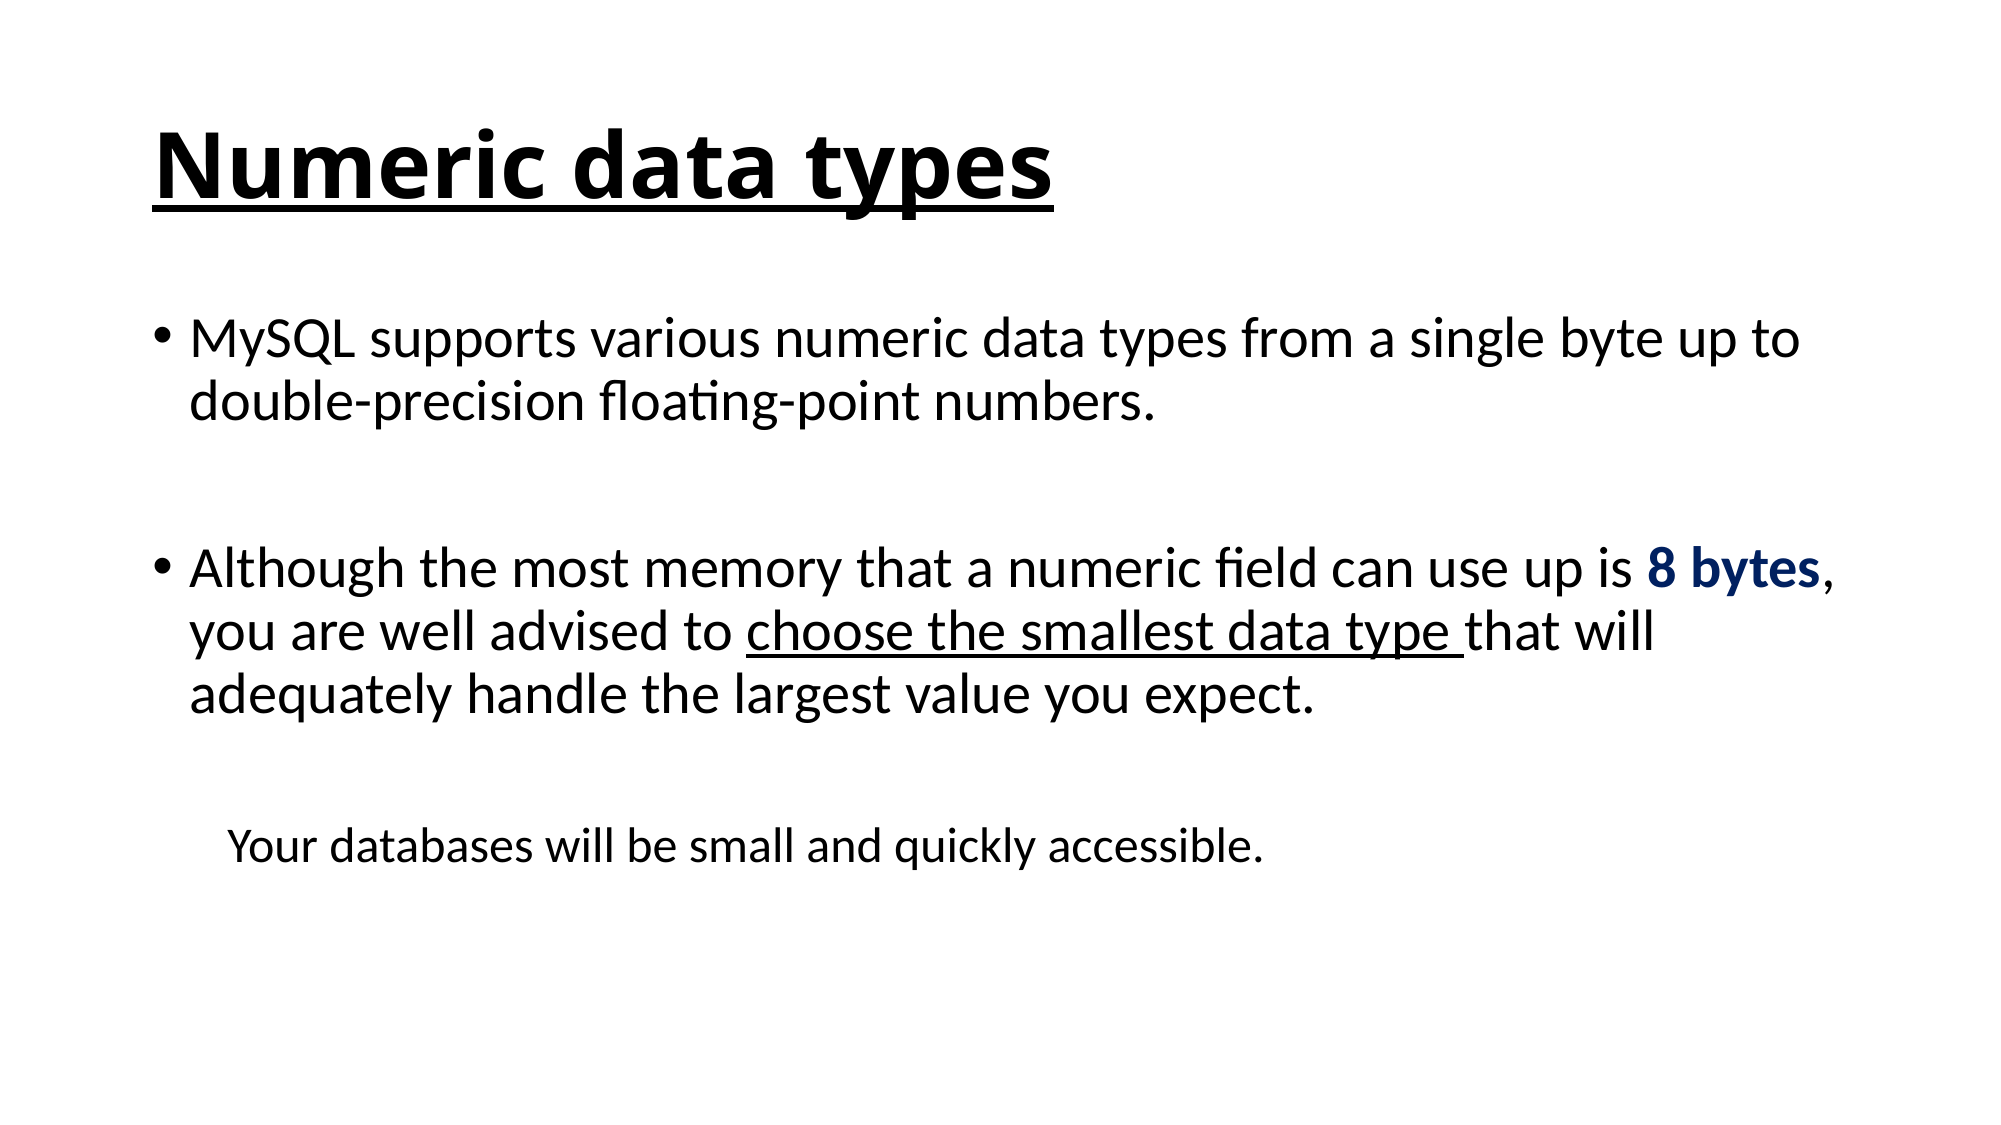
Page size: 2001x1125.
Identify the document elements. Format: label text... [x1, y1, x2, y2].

title Numeric data types [137, 59, 1863, 278]
list MySQL supports various numeric data types from a single byte up to double-precision floating-point numbers. Although the most memory that a numeric field can use up is 8 bytes, you are well advised to choose the smallest data type that will adequately handle the largest value you expect. Your databases will be small and quickly accessible. [137, 299, 1863, 1014]
